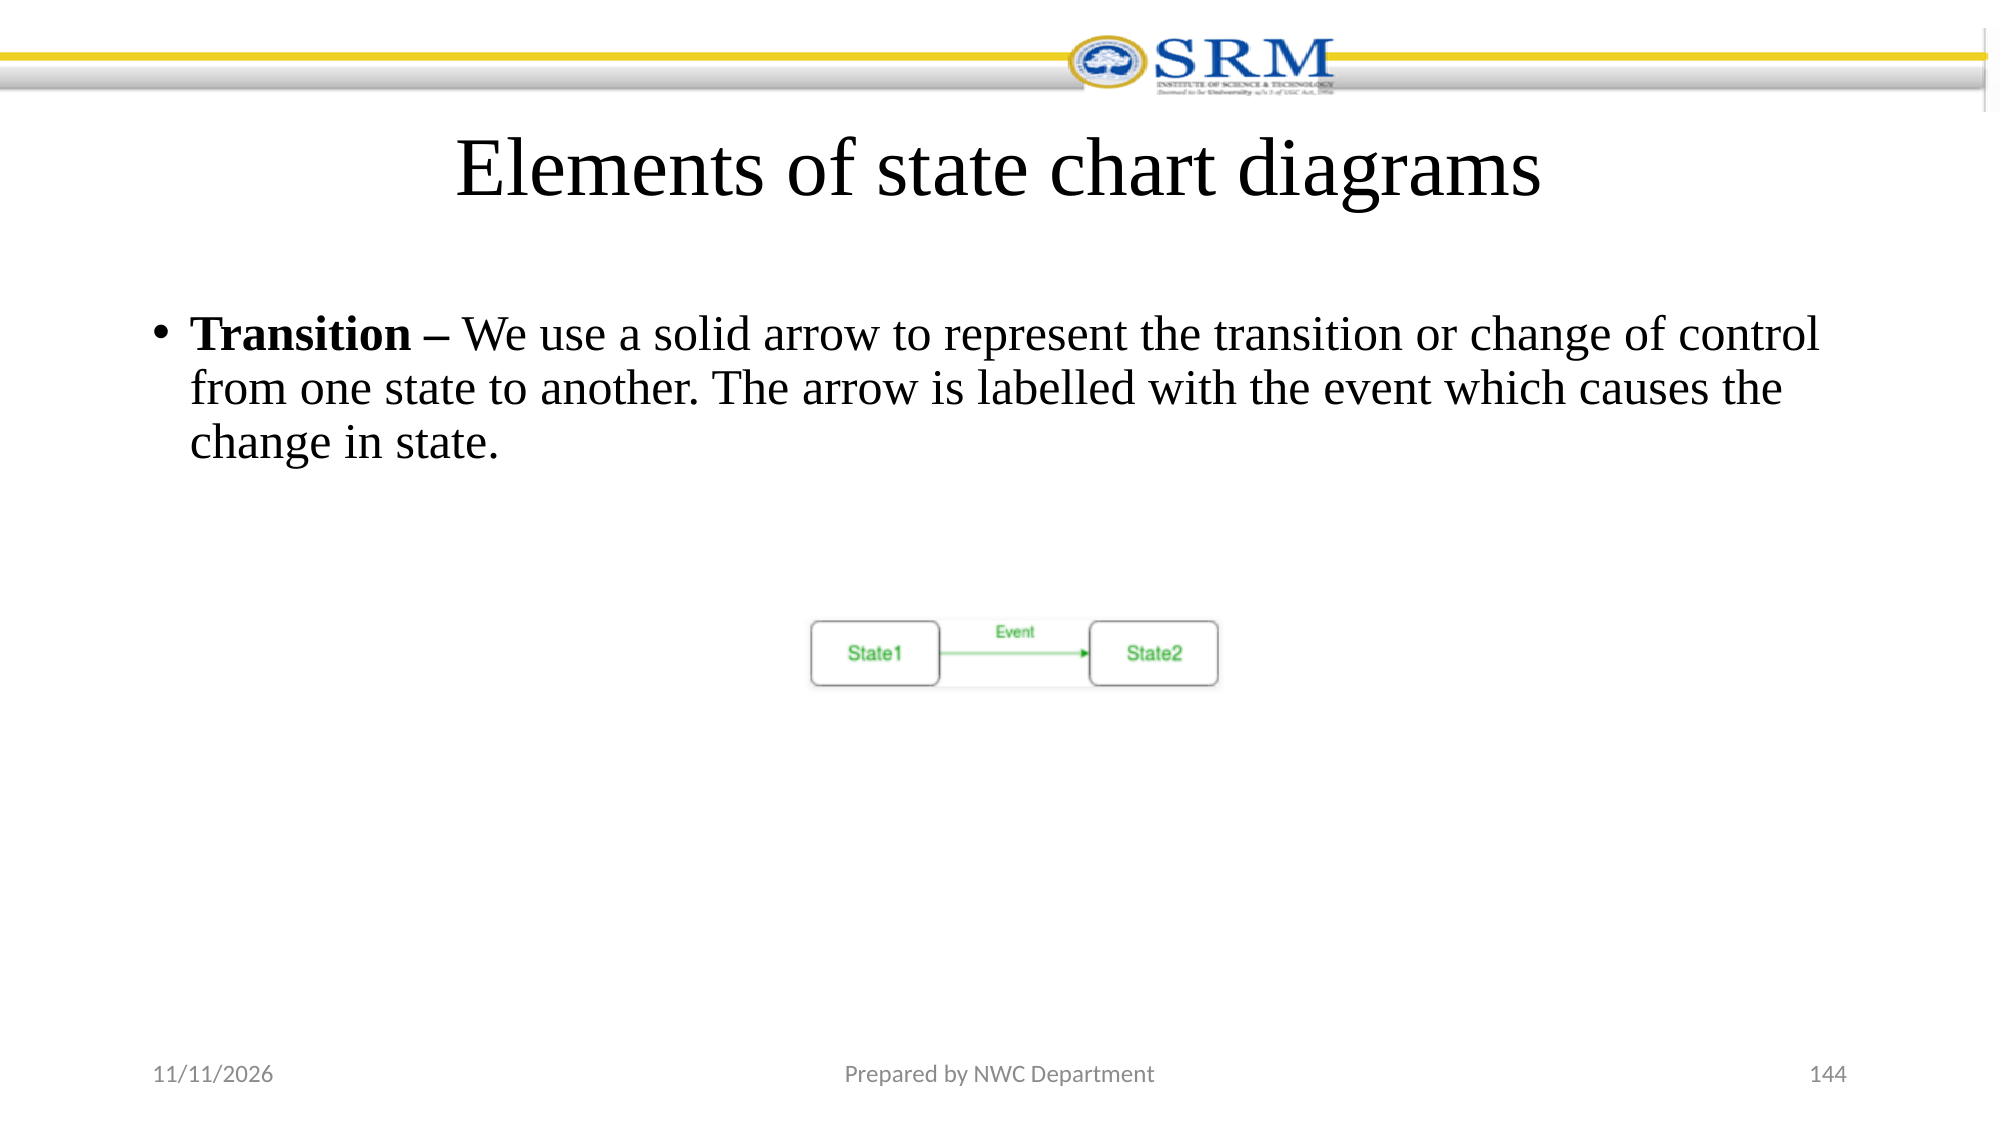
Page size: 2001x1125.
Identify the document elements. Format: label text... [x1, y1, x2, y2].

picture [0, 28, 2000, 112]
picture [745, 583, 1291, 730]
list Transition – We use a solid arrow to represent the transition or change of control from one state to another. The arrow is labelled with the event which causes the change in state. [137, 299, 1863, 1014]
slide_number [137, 1042, 588, 1103]
slide_number 144 [1412, 1042, 1863, 1103]
footer Prepared by NWC Department [662, 1042, 1338, 1103]
title Elements of state chart diagrams [137, 112, 1863, 278]
